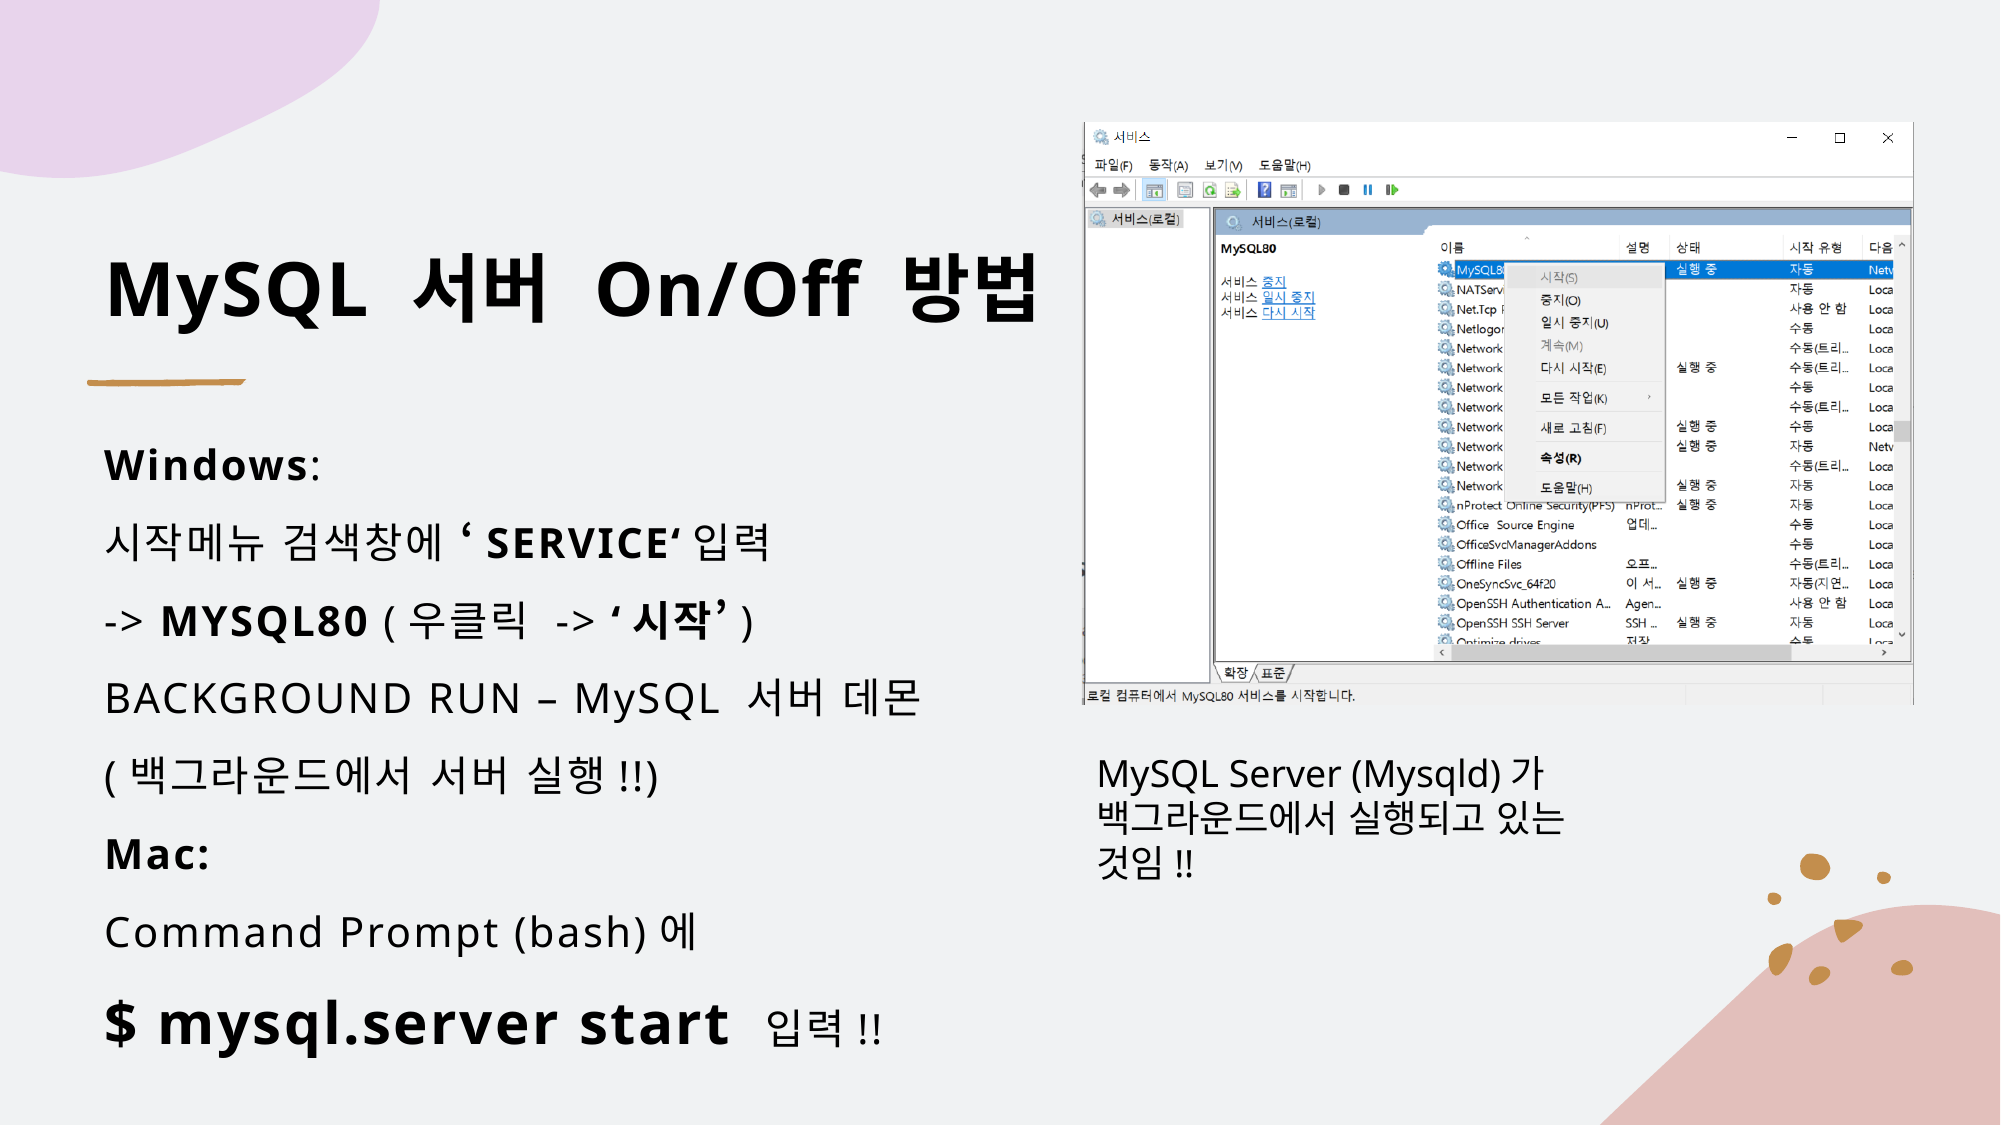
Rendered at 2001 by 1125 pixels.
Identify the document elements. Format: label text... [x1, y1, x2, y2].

text_box MySQL Server (Mysqld)가 백그라운드에서 실행되고 있는 것임!! [1081, 742, 1656, 892]
title MySQL 서버 On/Off 방법 [86, 129, 1081, 347]
list Windows: 시작메뉴 검색창에 ‘SERVICE‘입력 -> MYSQL80 (우클릭 -> ‘시작’) BACKGROUND RUN – MySQL 서버 데몬 (백그라운드에서 서버 실행!!) Mac: Command Prompt (bash)에 $ mysql.server start 입력!! [86, 413, 1093, 1083]
picture [1081, 122, 1914, 705]
